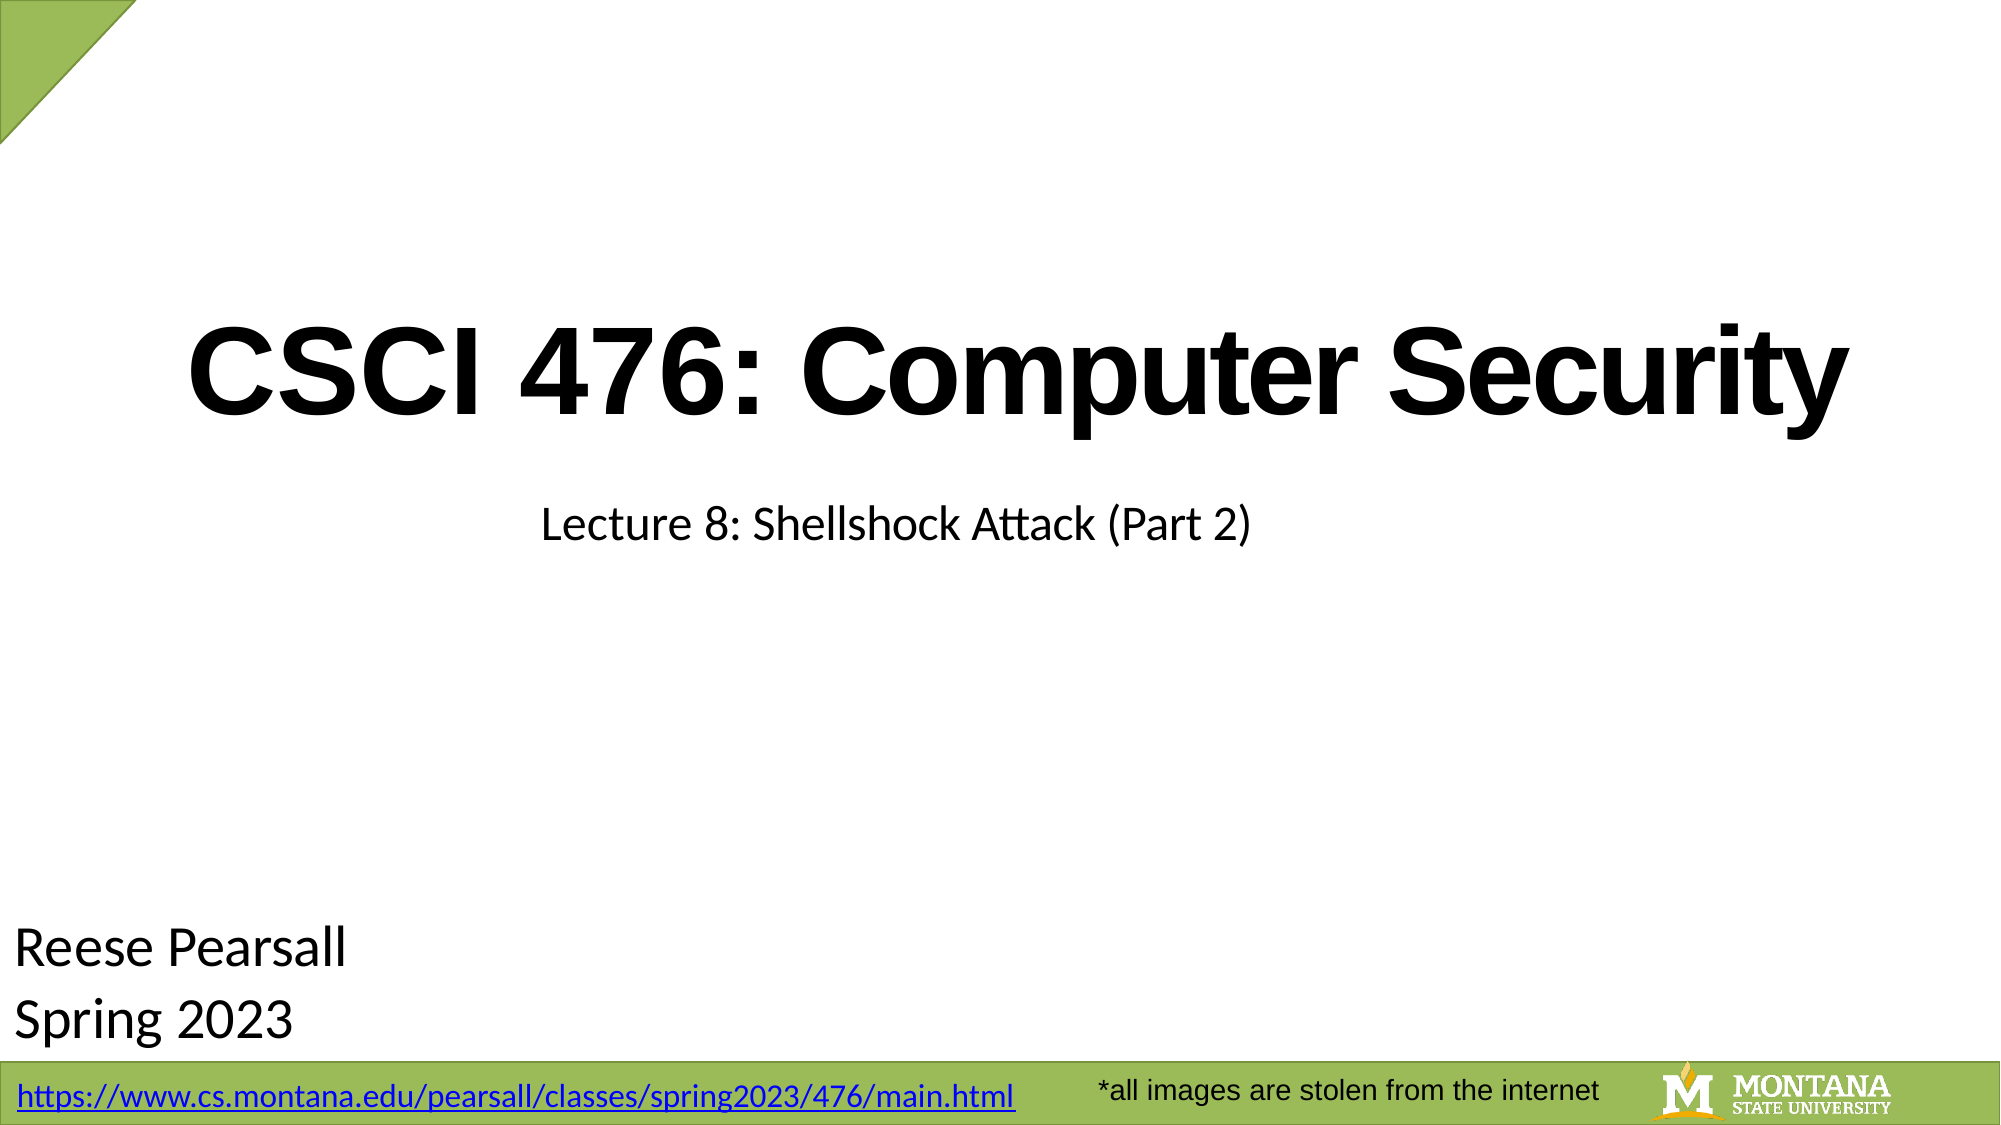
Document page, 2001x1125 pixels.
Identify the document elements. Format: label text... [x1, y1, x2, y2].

title CSCI 476: Computer Security [123, 287, 1911, 478]
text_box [0, 0, 137, 145]
text_box Reese Pearsall Spring 2023 [12, 905, 1914, 1051]
picture [1649, 1060, 1892, 1122]
text_box Lecture 8: Shellshock Attack (Part 2) [538, 488, 1628, 551]
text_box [1892, 1060, 2000, 1125]
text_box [0, 1060, 1647, 1125]
